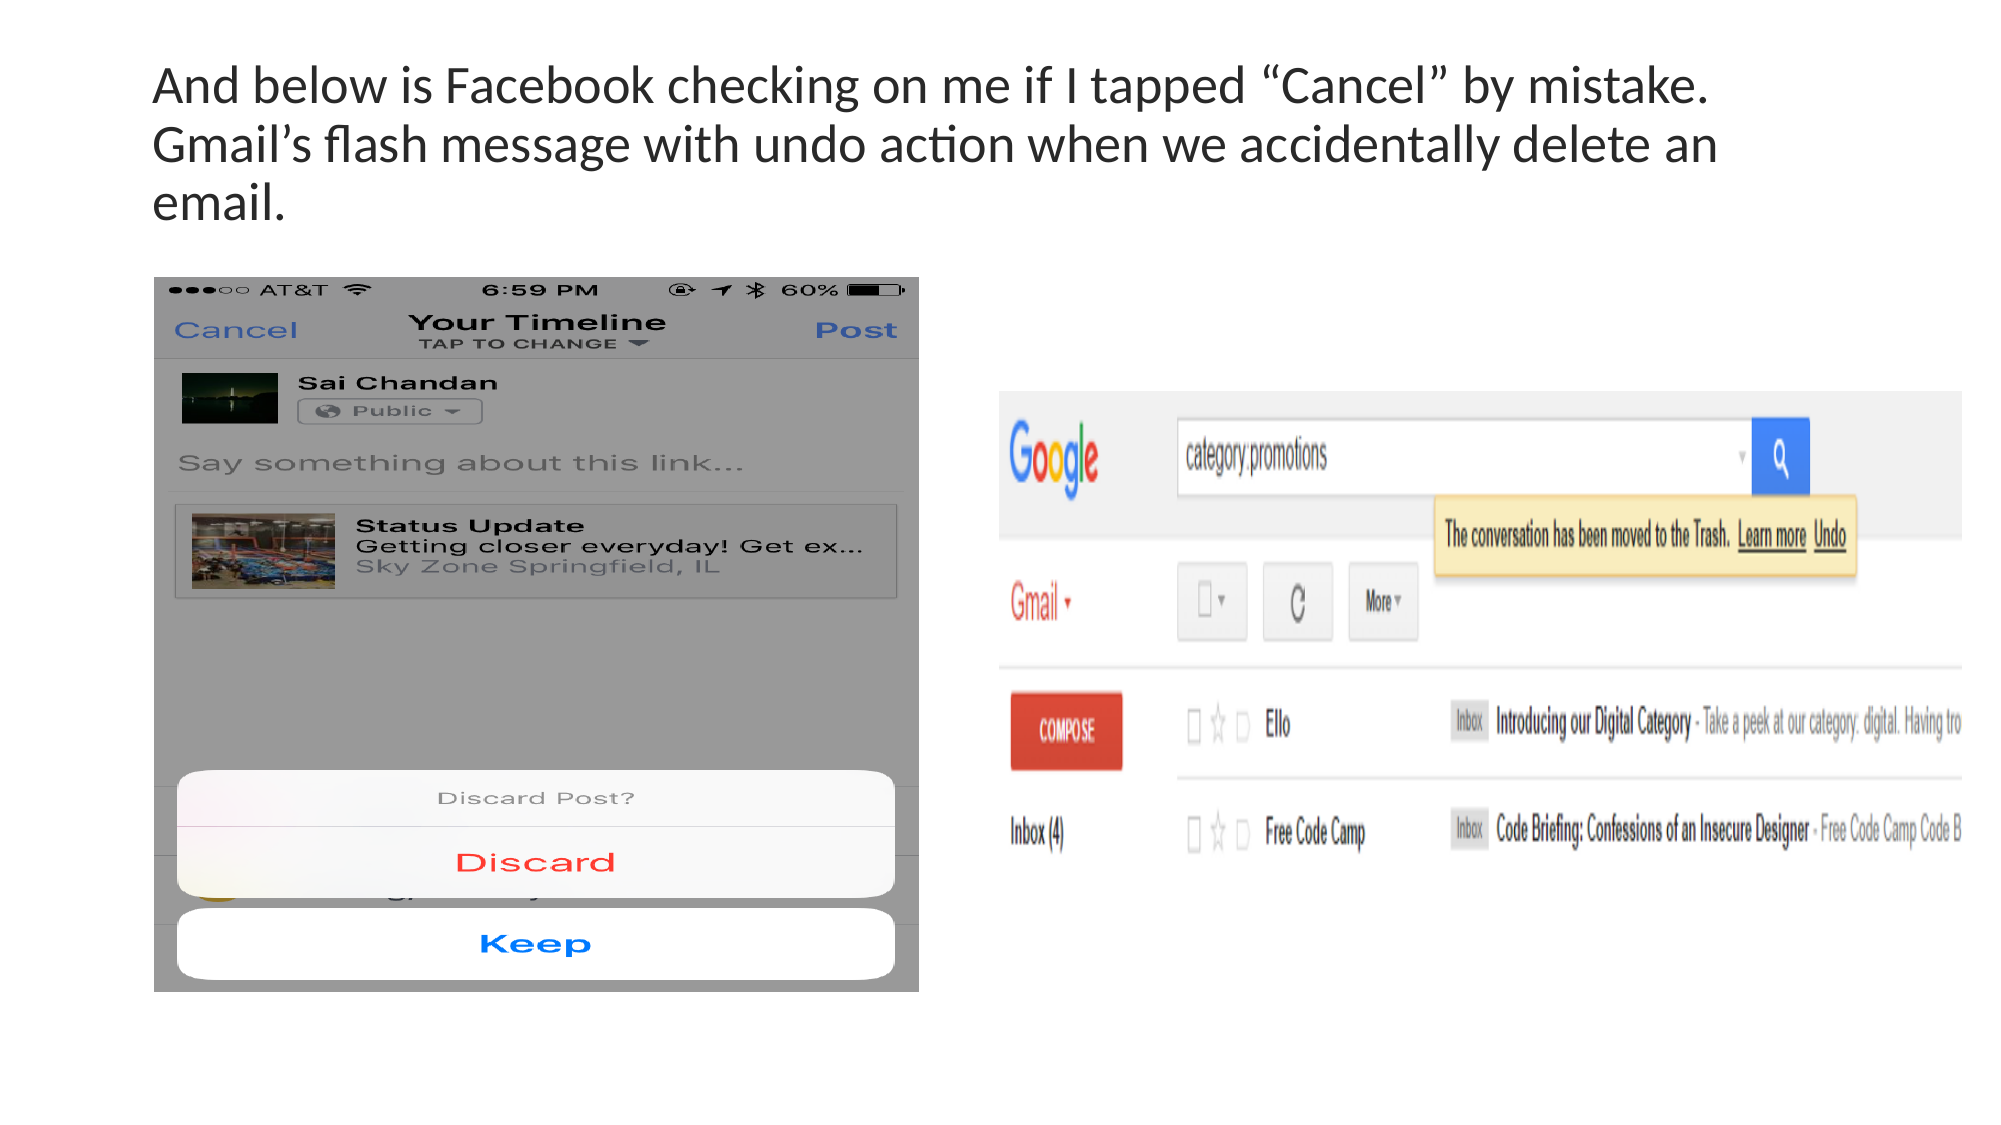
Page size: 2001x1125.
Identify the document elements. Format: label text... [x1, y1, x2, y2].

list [154, 277, 919, 992]
picture [999, 390, 1962, 886]
title And below is Facebook checking on me if I tapped “Cancel” by mistake. Gmail’s flash message with undo action when we accidentally delete an email. [137, 38, 1863, 259]
